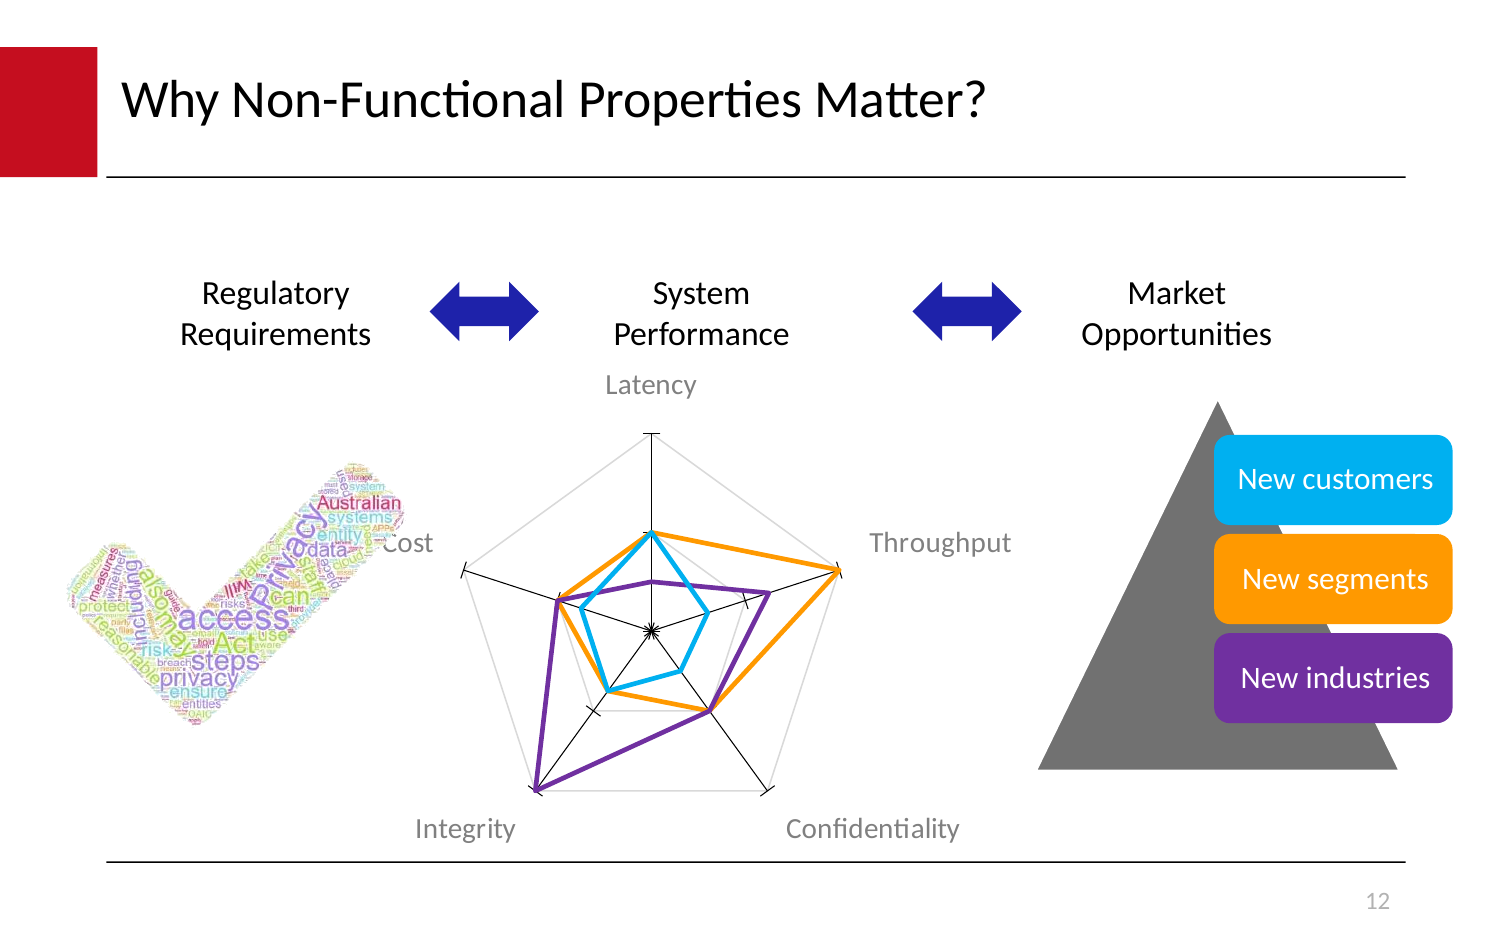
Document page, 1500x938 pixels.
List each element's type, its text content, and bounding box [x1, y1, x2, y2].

text_box [912, 281, 1022, 342]
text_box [1033, 398, 1452, 771]
title Why Non-Functional Properties Matter? [106, 47, 1195, 154]
chart [312, 362, 1081, 857]
slide_number 12 [1101, 880, 1406, 918]
text_box System Performance [598, 263, 805, 360]
text_box Regulatory Requirements [165, 263, 387, 360]
text_box [429, 281, 539, 342]
picture [52, 453, 413, 730]
text_box Market Opportunities [1066, 263, 1287, 360]
